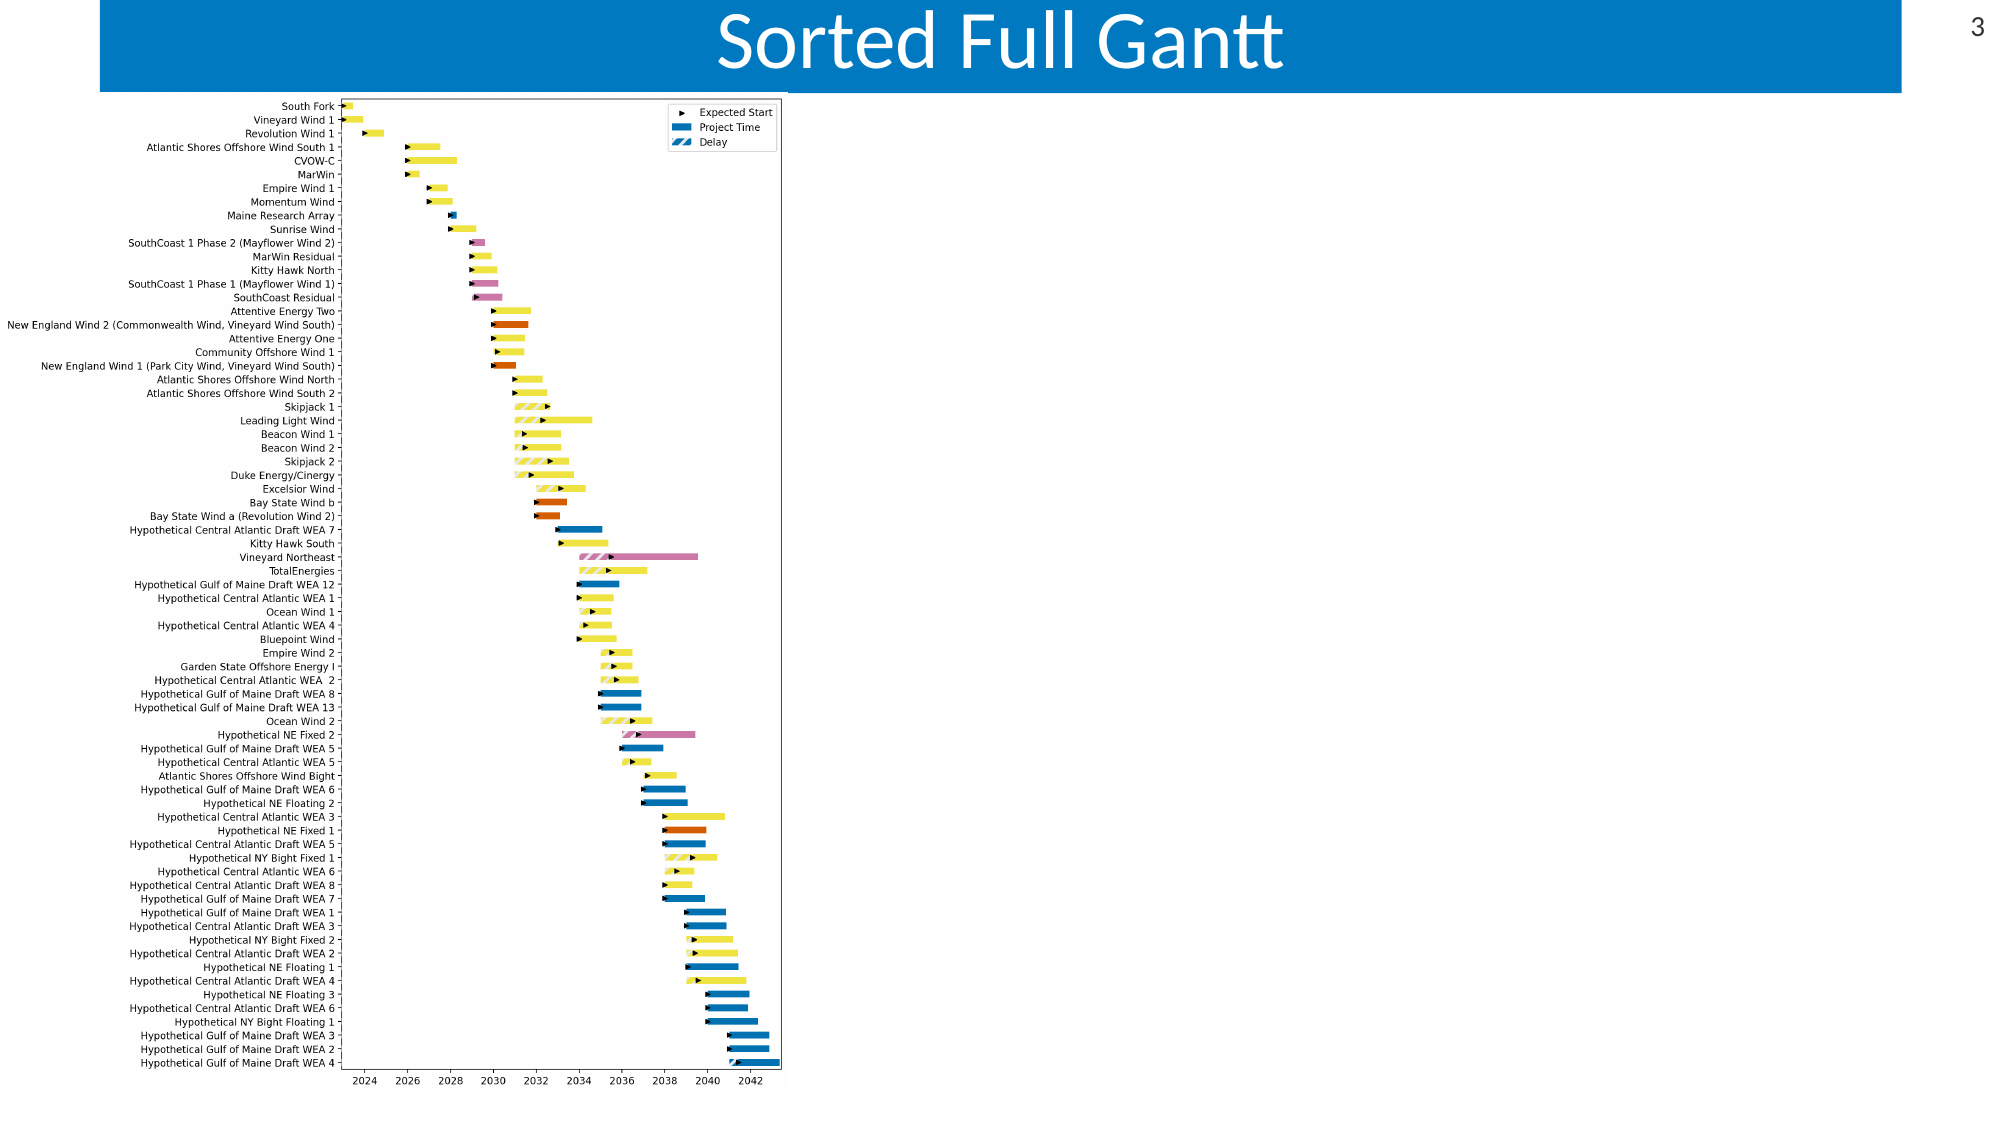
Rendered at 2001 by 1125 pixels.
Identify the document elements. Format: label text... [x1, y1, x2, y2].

title Sorted Full Gantt [99, 0, 1902, 94]
picture [0, 92, 788, 1093]
